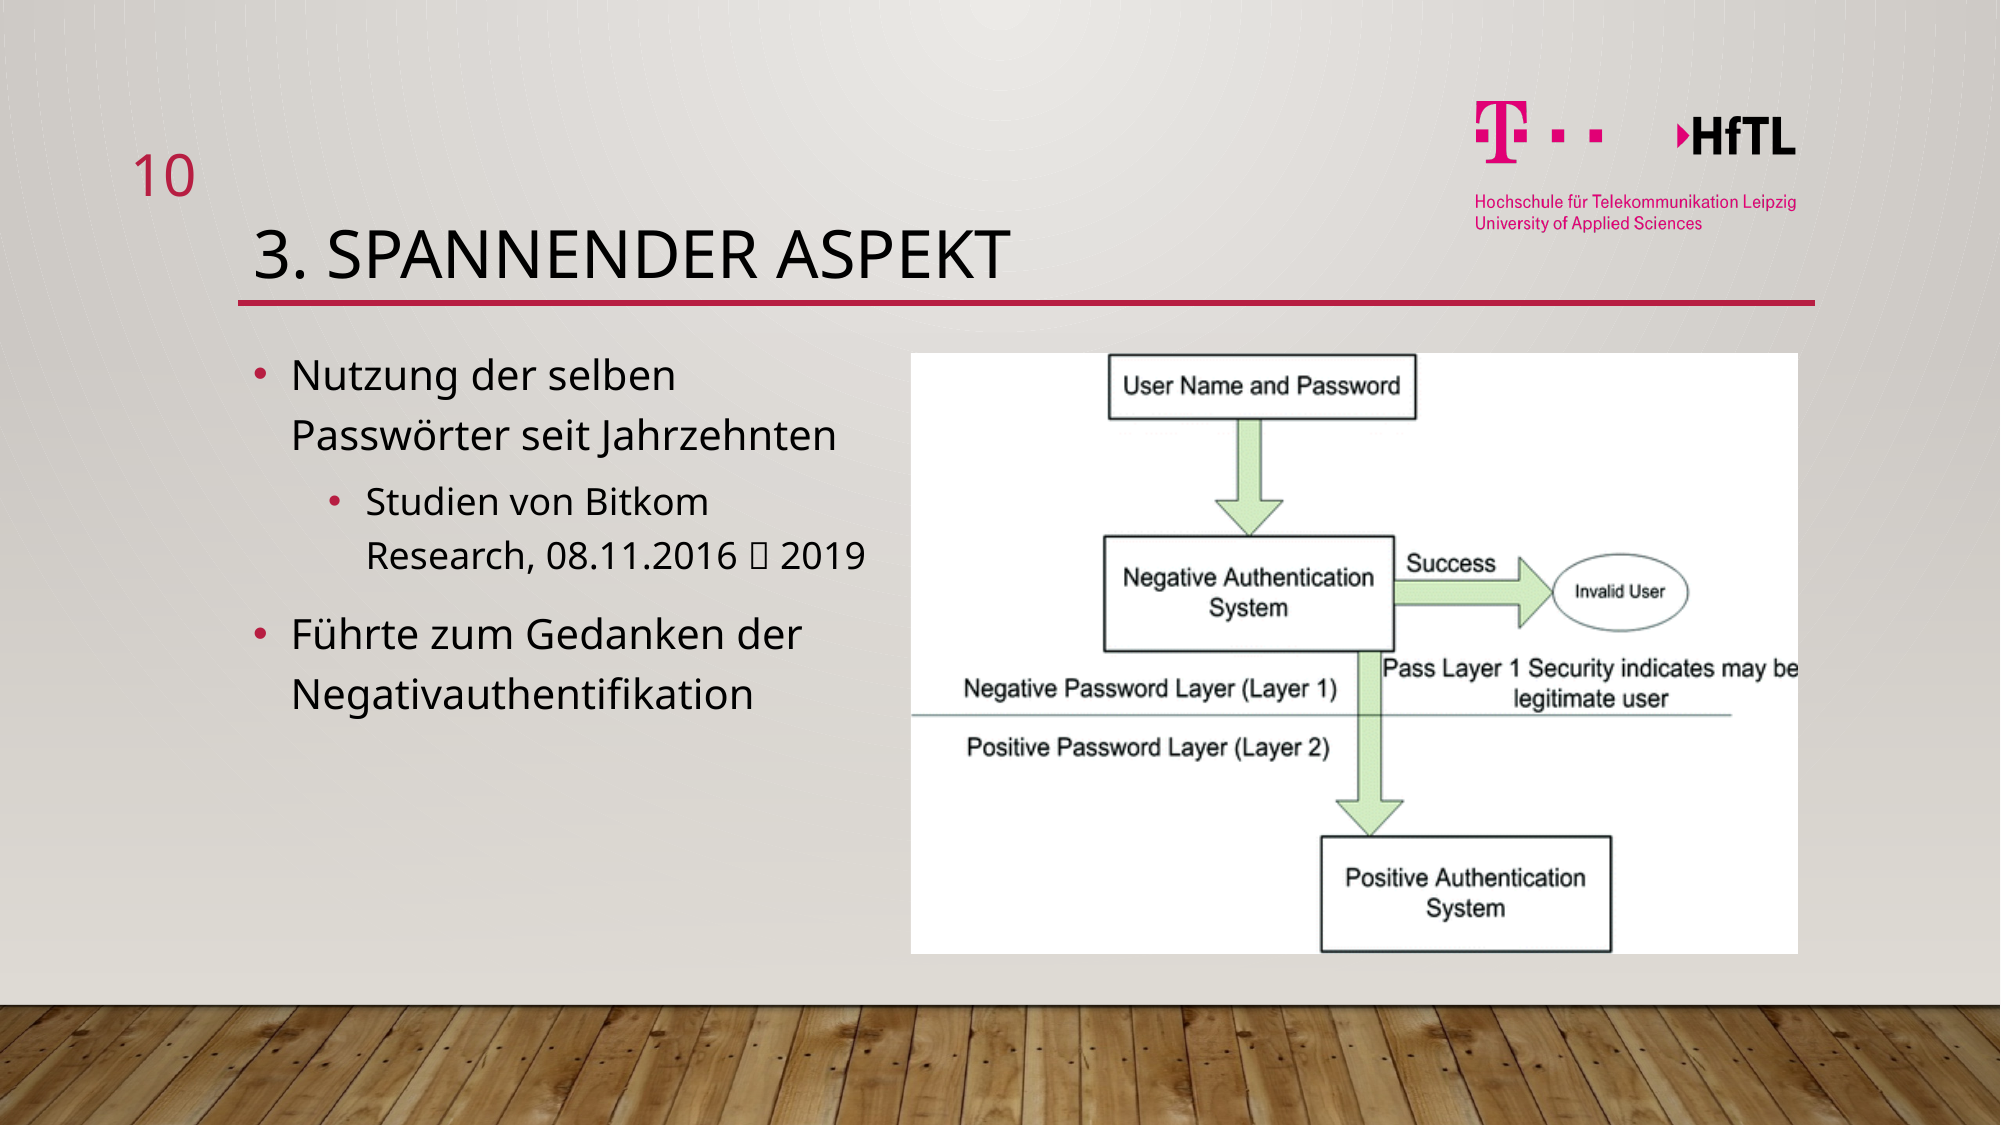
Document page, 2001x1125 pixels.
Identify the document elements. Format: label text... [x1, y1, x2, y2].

list Nutzung der selben Passwörter seit Jahrzehnten Studien von Bitkom Research, 08.11.2016  2019 Führte zum Gedanken der Negativauthentifikation [238, 331, 888, 997]
picture [1472, 97, 1799, 235]
picture [0, 1005, 2000, 1125]
slide_number 10 [78, 131, 212, 214]
title 3. SPANNENDER ASPEKT [238, 213, 1814, 305]
text_box [199, 329, 1775, 953]
picture [910, 352, 1799, 954]
